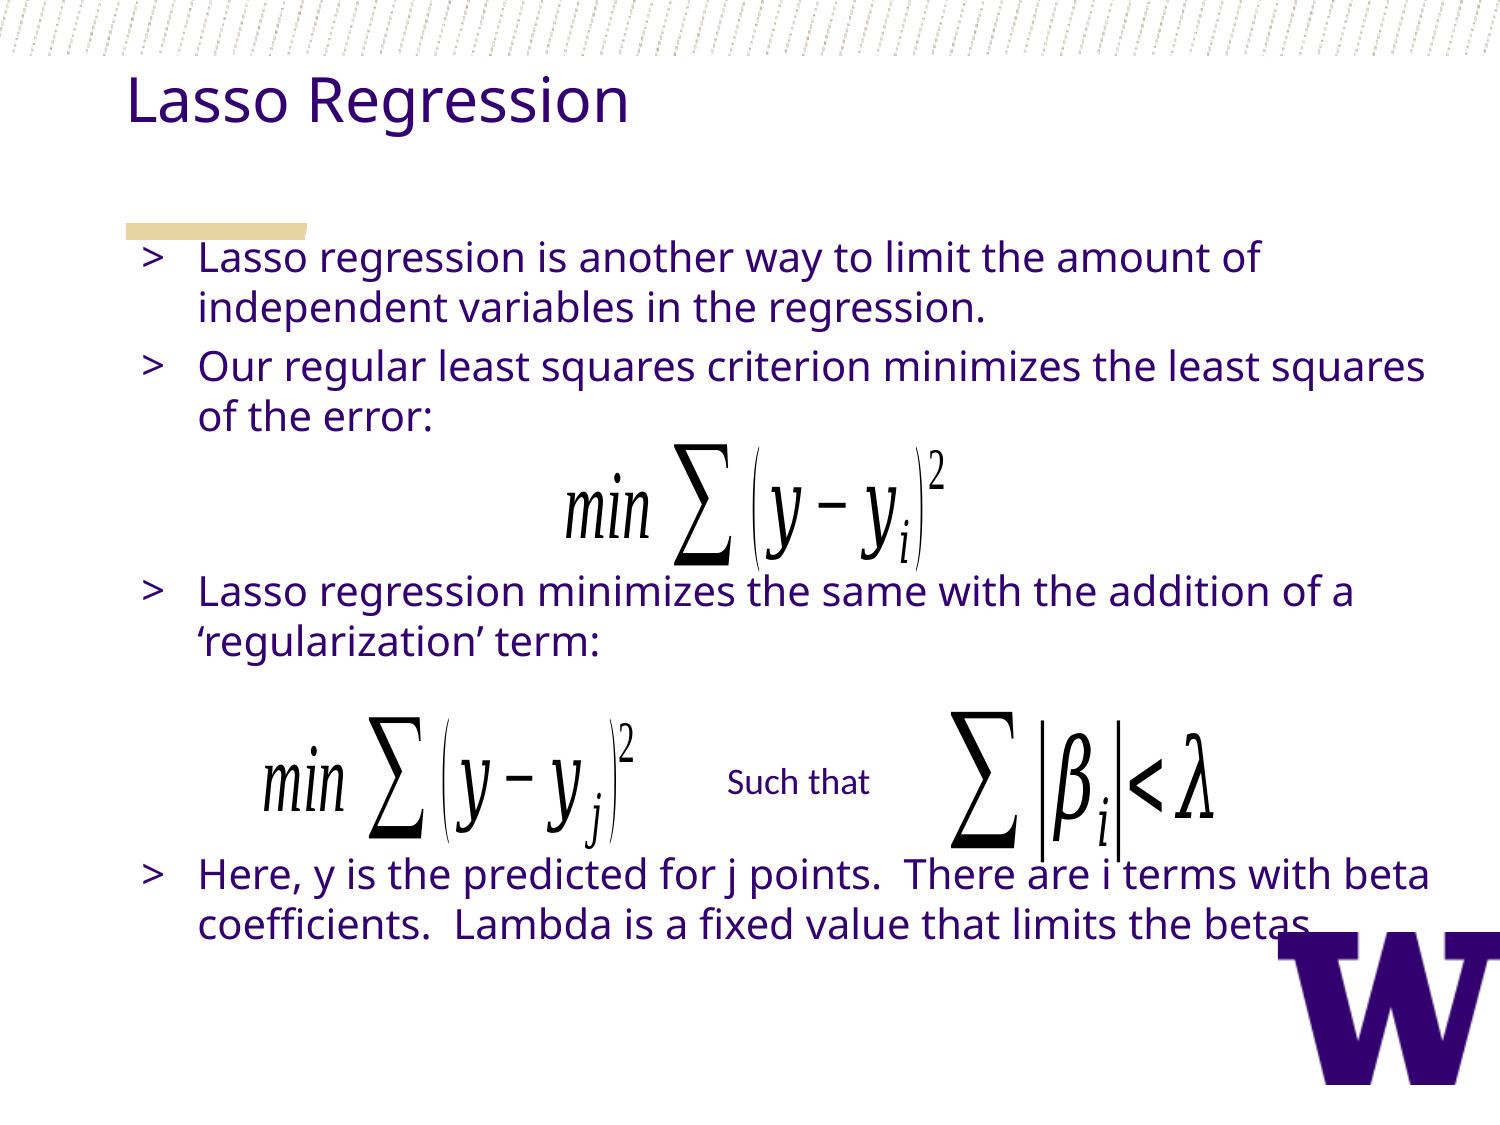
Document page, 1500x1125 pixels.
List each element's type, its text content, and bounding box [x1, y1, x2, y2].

list Lasso Regression [110, 60, 1453, 224]
list Lasso regression is another way to limit the amount of independent variables in the regression. Our regular least squares criterion minimizes the least squares of the error: Lasso regression minimizes the same with the addition of a ‘regularization’ term: Here, y is the predicted for j points. There are i terms with beta coefficients. Lambda is a fixed value that limits the betas. [126, 223, 1472, 1085]
picture [0, 0, 1500, 56]
text_box Such that [712, 749, 886, 810]
